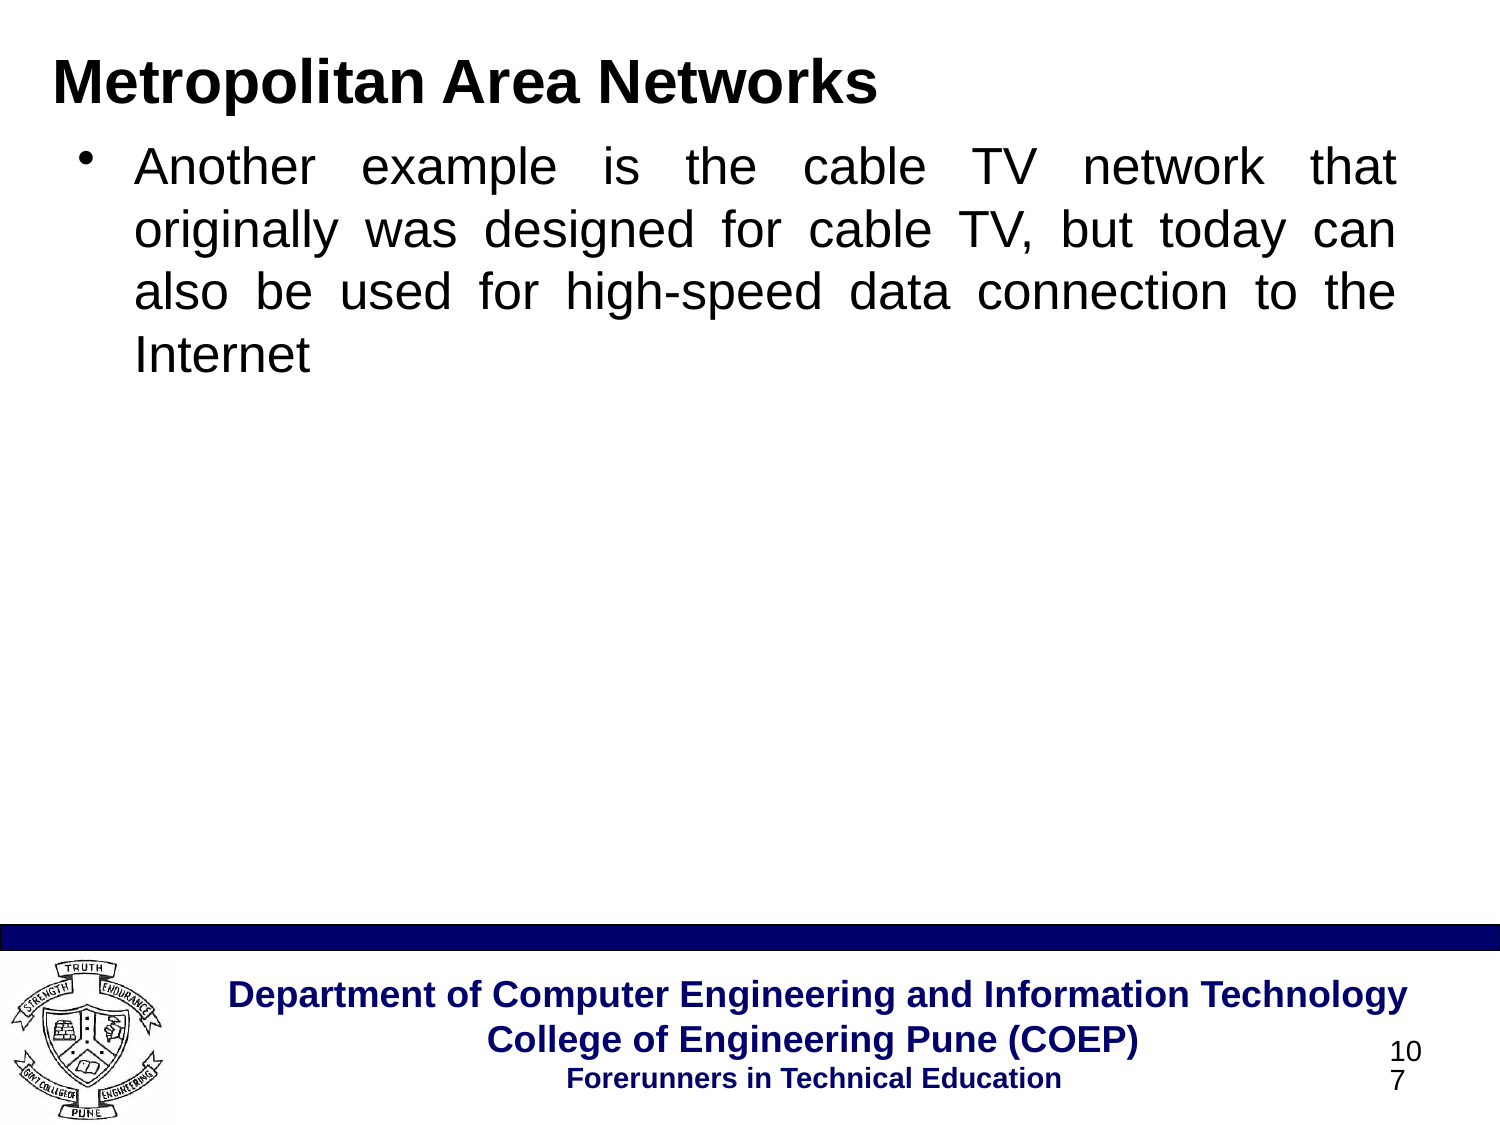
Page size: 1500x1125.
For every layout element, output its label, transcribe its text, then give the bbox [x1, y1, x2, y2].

text_box 107 [1374, 1024, 1450, 1088]
text_box [0, 924, 1500, 950]
title Metropolitan Area Networks [37, 44, 1426, 113]
list Another example is the cable TV network that originally was designed for cable TV, but today can also be used for high-speed data connection to the Internet [62, 124, 1413, 924]
picture [0, 954, 176, 1125]
